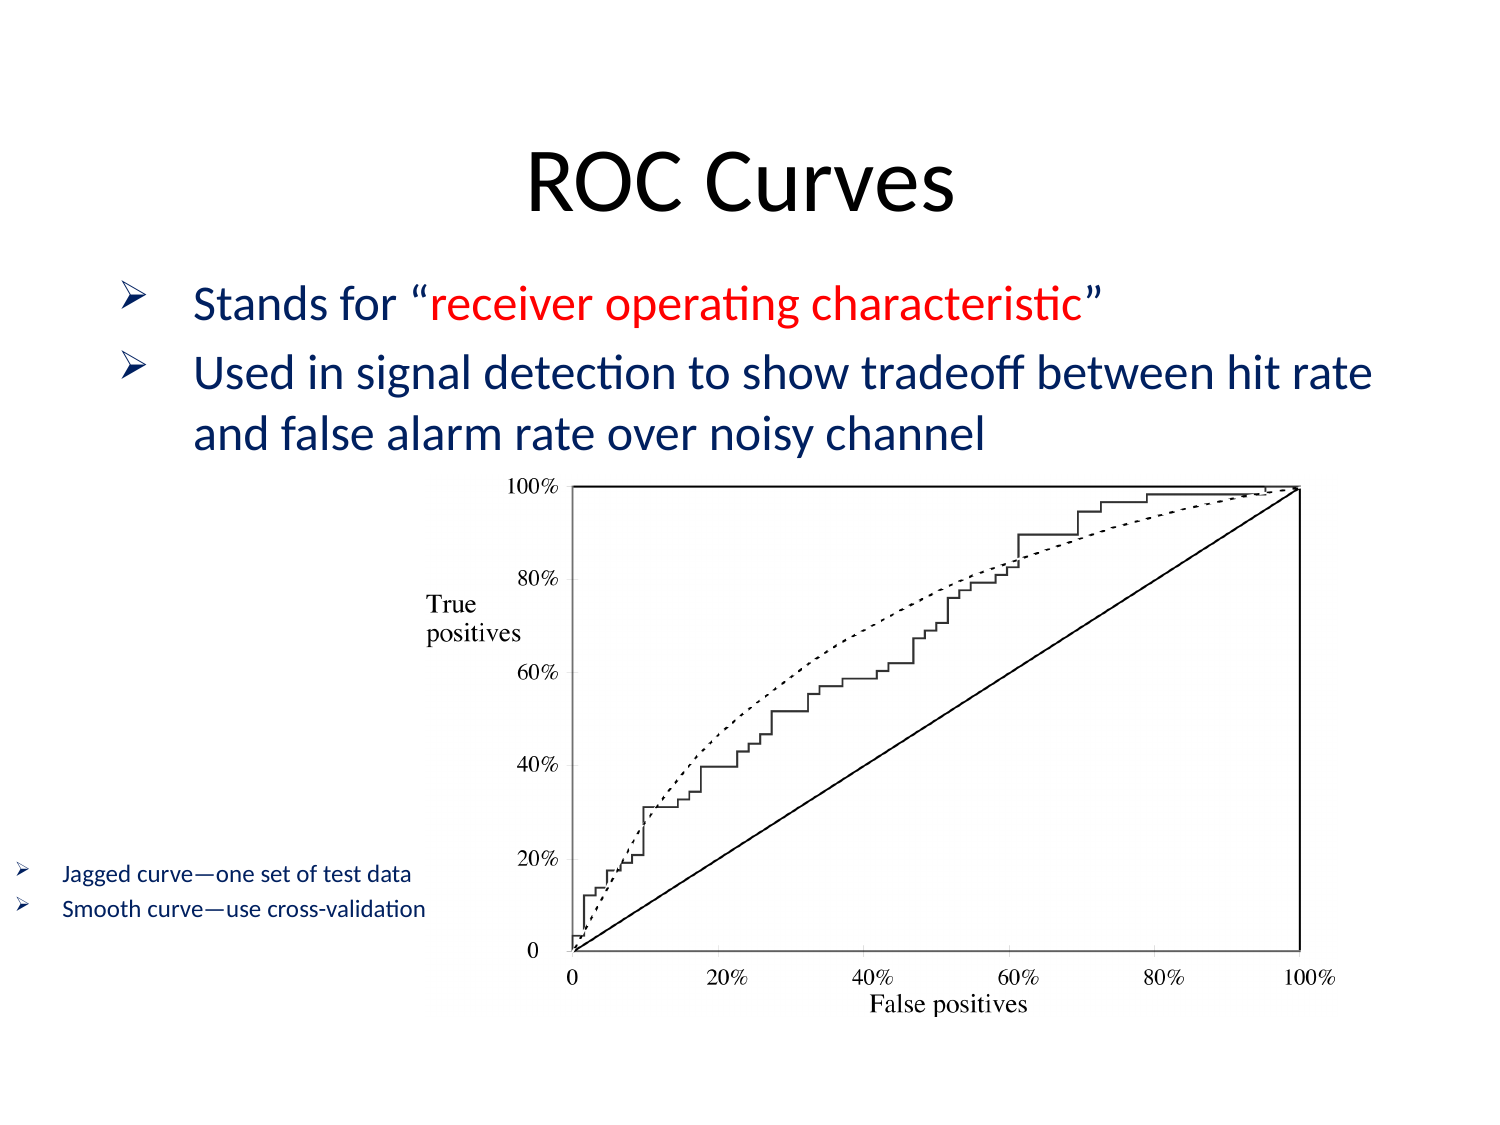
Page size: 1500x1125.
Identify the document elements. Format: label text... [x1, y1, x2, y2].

picture [424, 474, 1338, 1017]
list Stands for “receiver operating characteristic” Used in signal detection to show tradeoff between hit rate and false alarm rate over noisy channel [75, 262, 1425, 1005]
title ROC Curves [75, 99, 1425, 250]
text_box Jagged curve—one set of test data Smooth curve—use cross-validation [0, 849, 419, 940]
